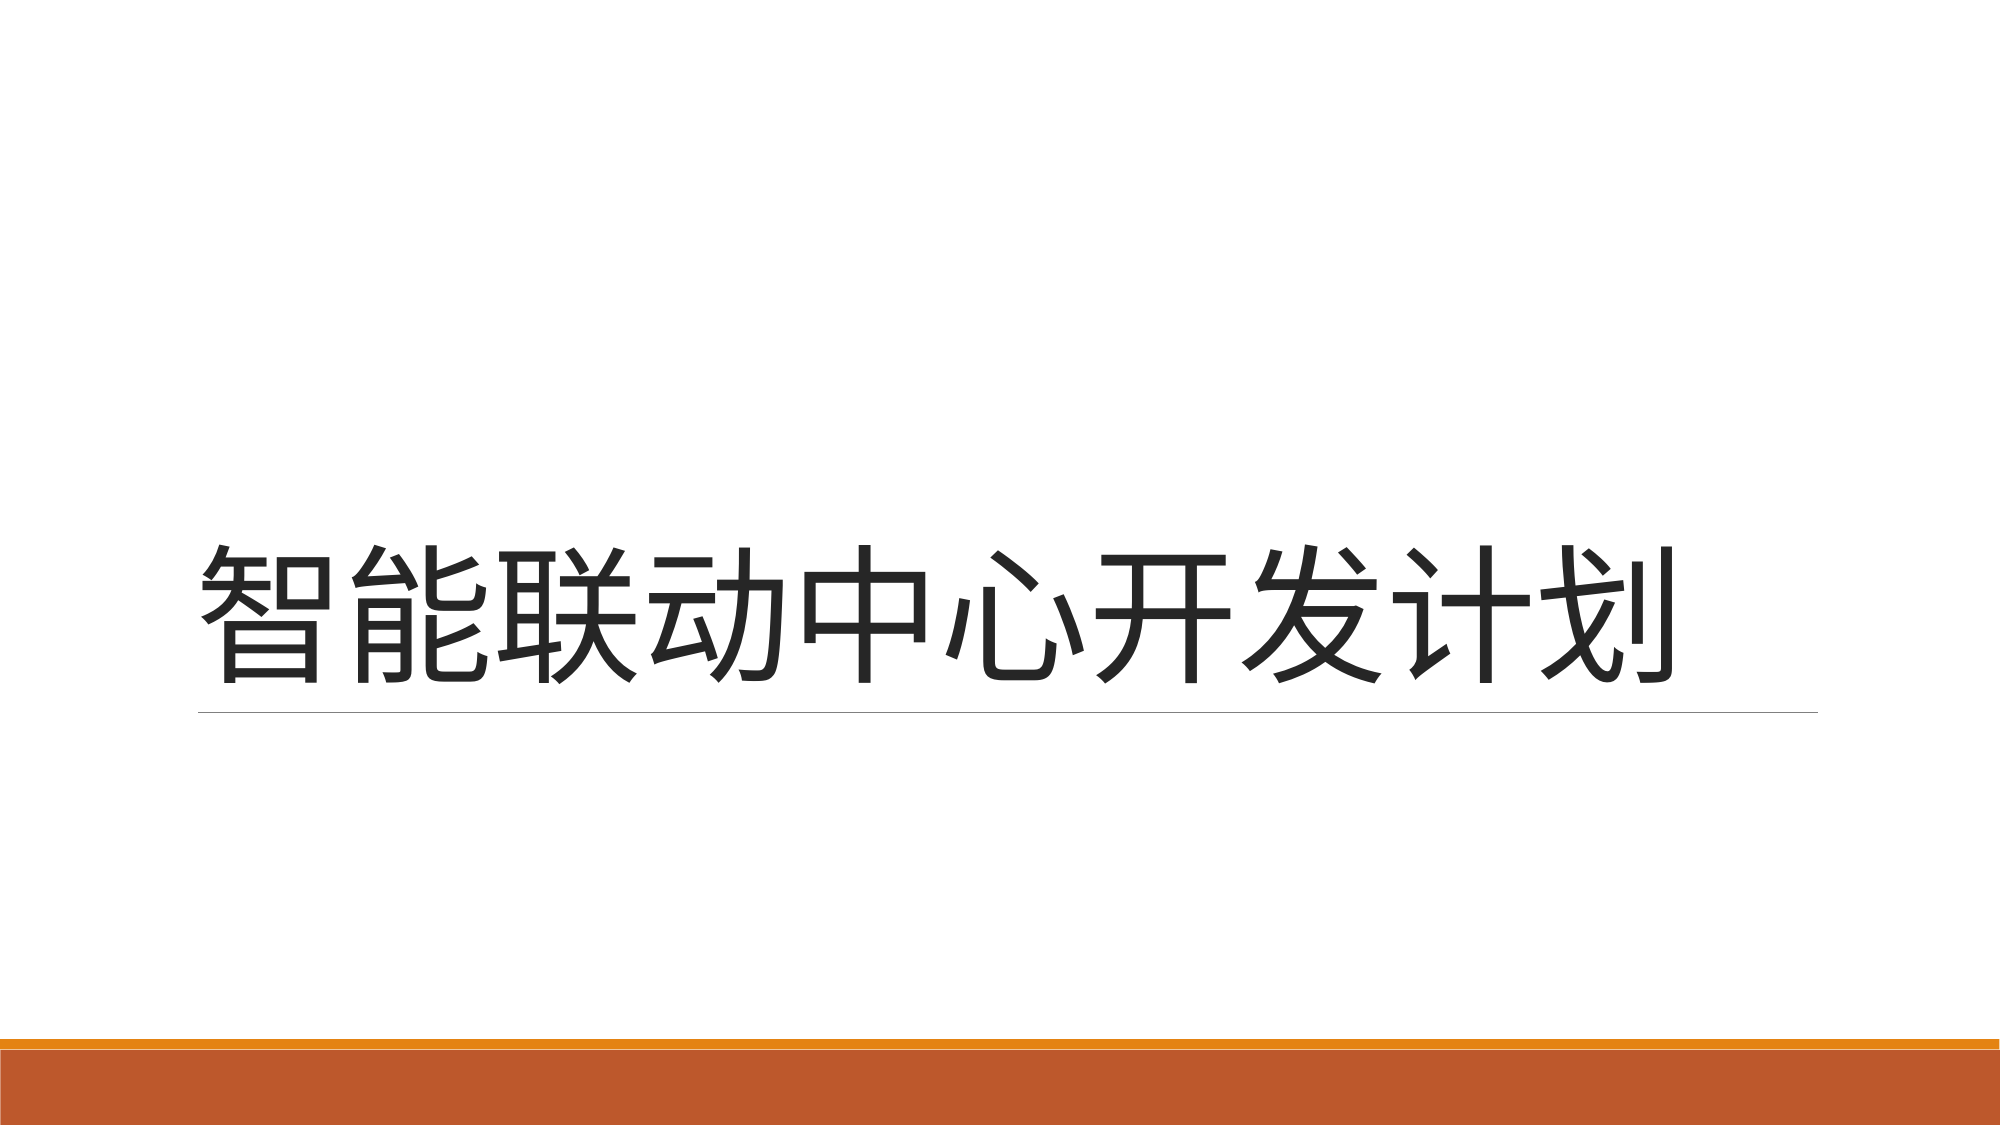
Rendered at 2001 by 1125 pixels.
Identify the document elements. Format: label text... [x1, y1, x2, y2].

title 智能联动中心开发计划 [180, 124, 1830, 710]
